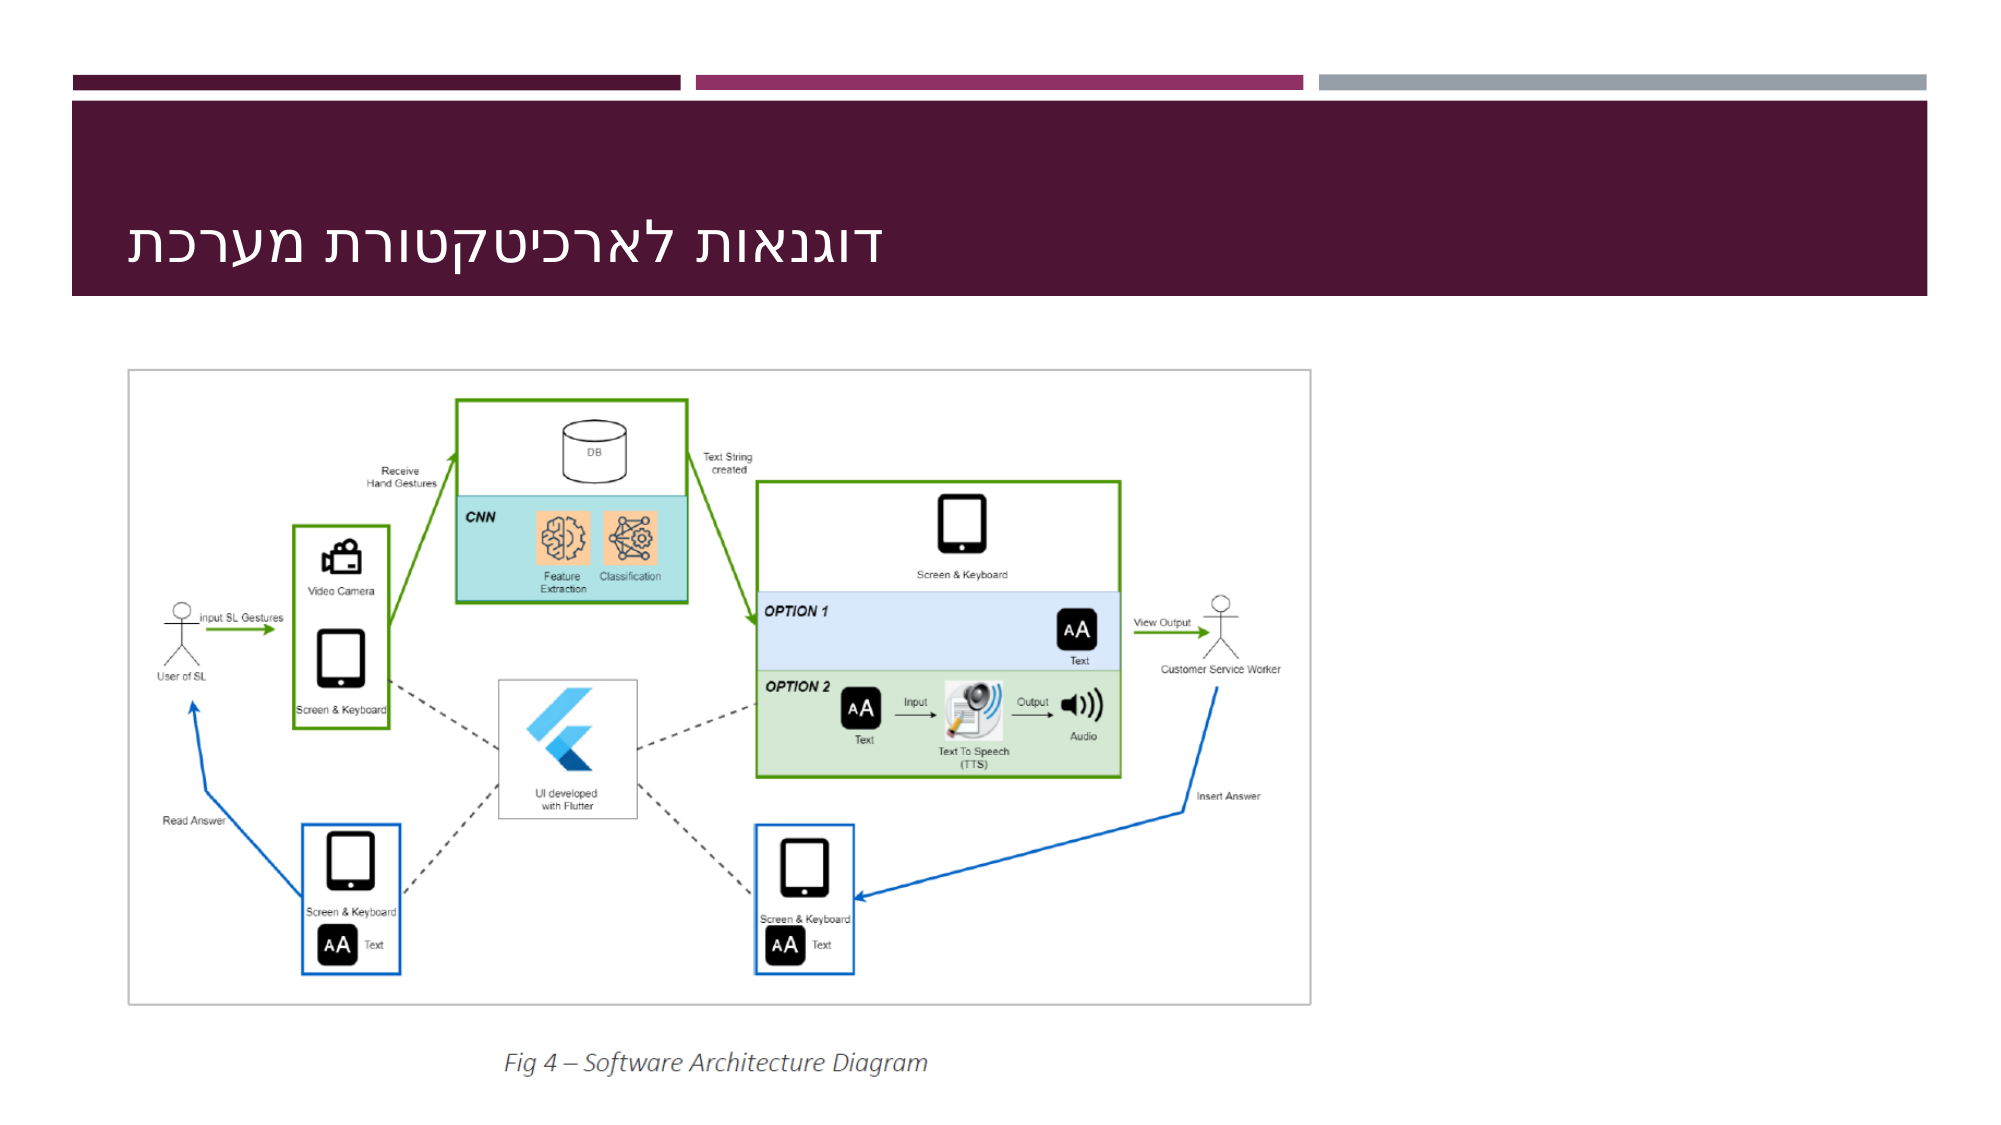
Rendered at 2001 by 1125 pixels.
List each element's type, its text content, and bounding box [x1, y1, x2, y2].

title דוגנאות לארכיטקטורת מערכת [95, 115, 1905, 282]
picture [108, 358, 1352, 1080]
